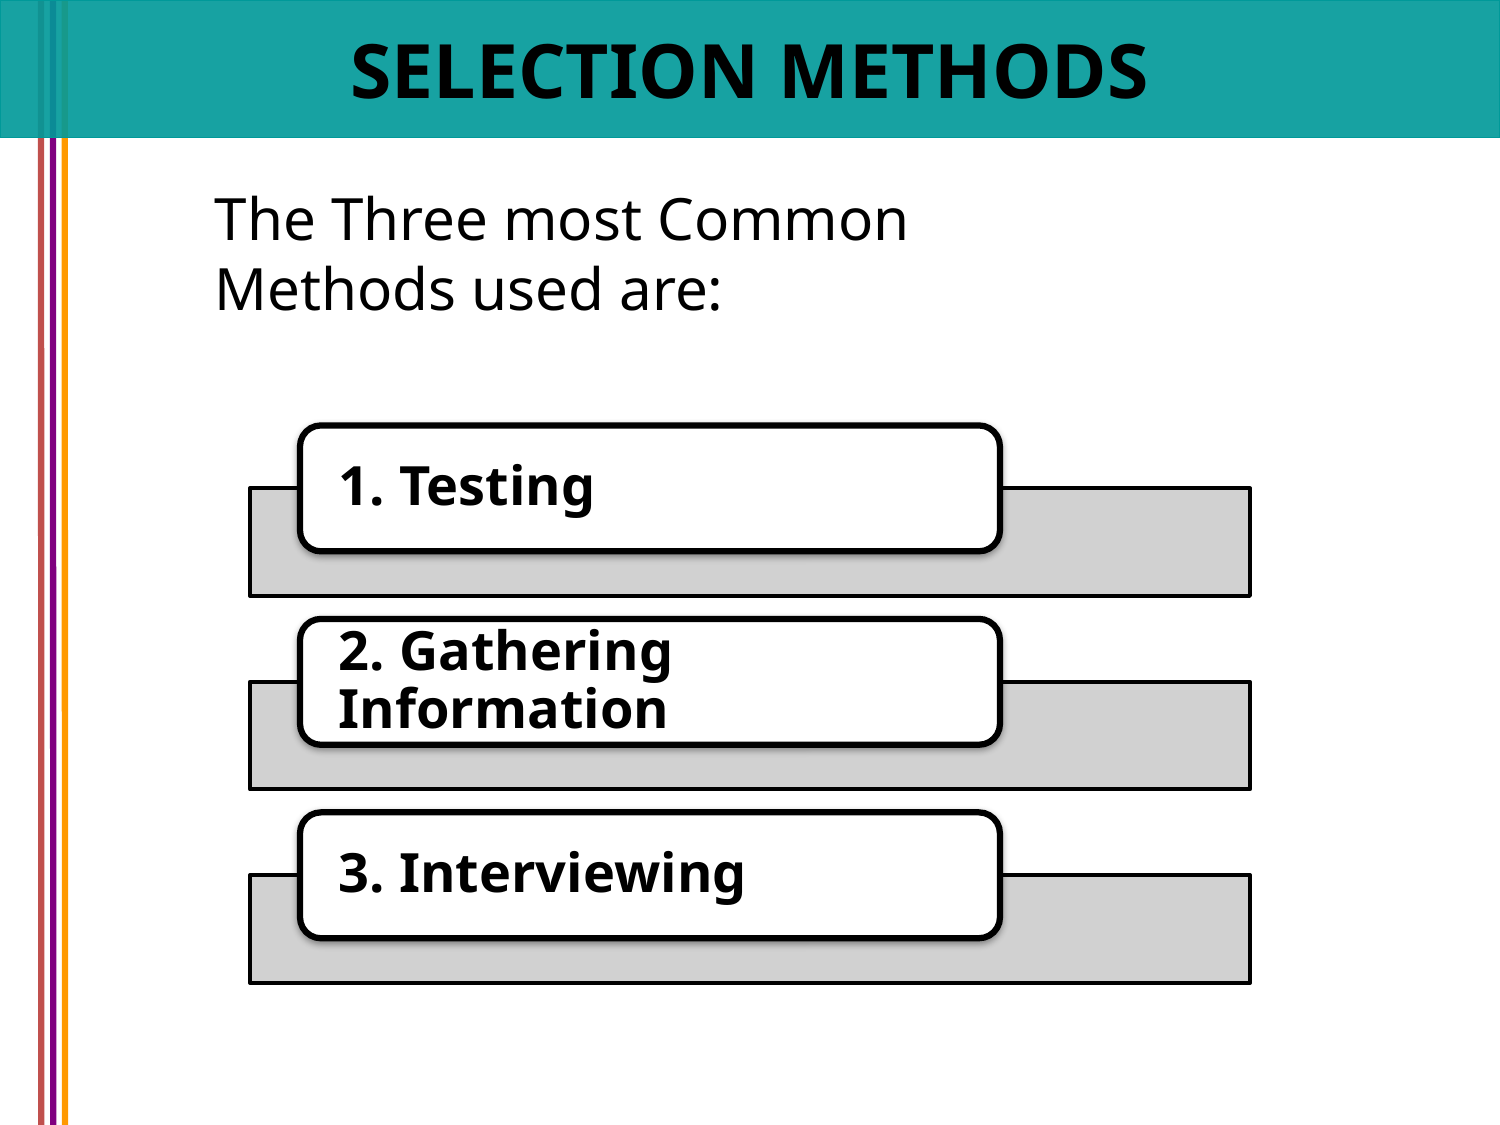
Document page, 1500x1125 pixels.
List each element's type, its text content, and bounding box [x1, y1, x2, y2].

text_box SELECTION METHODS [0, 0, 1500, 138]
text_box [249, 370, 1251, 1038]
text_box The Three most Common Methods used are: [199, 174, 1163, 330]
